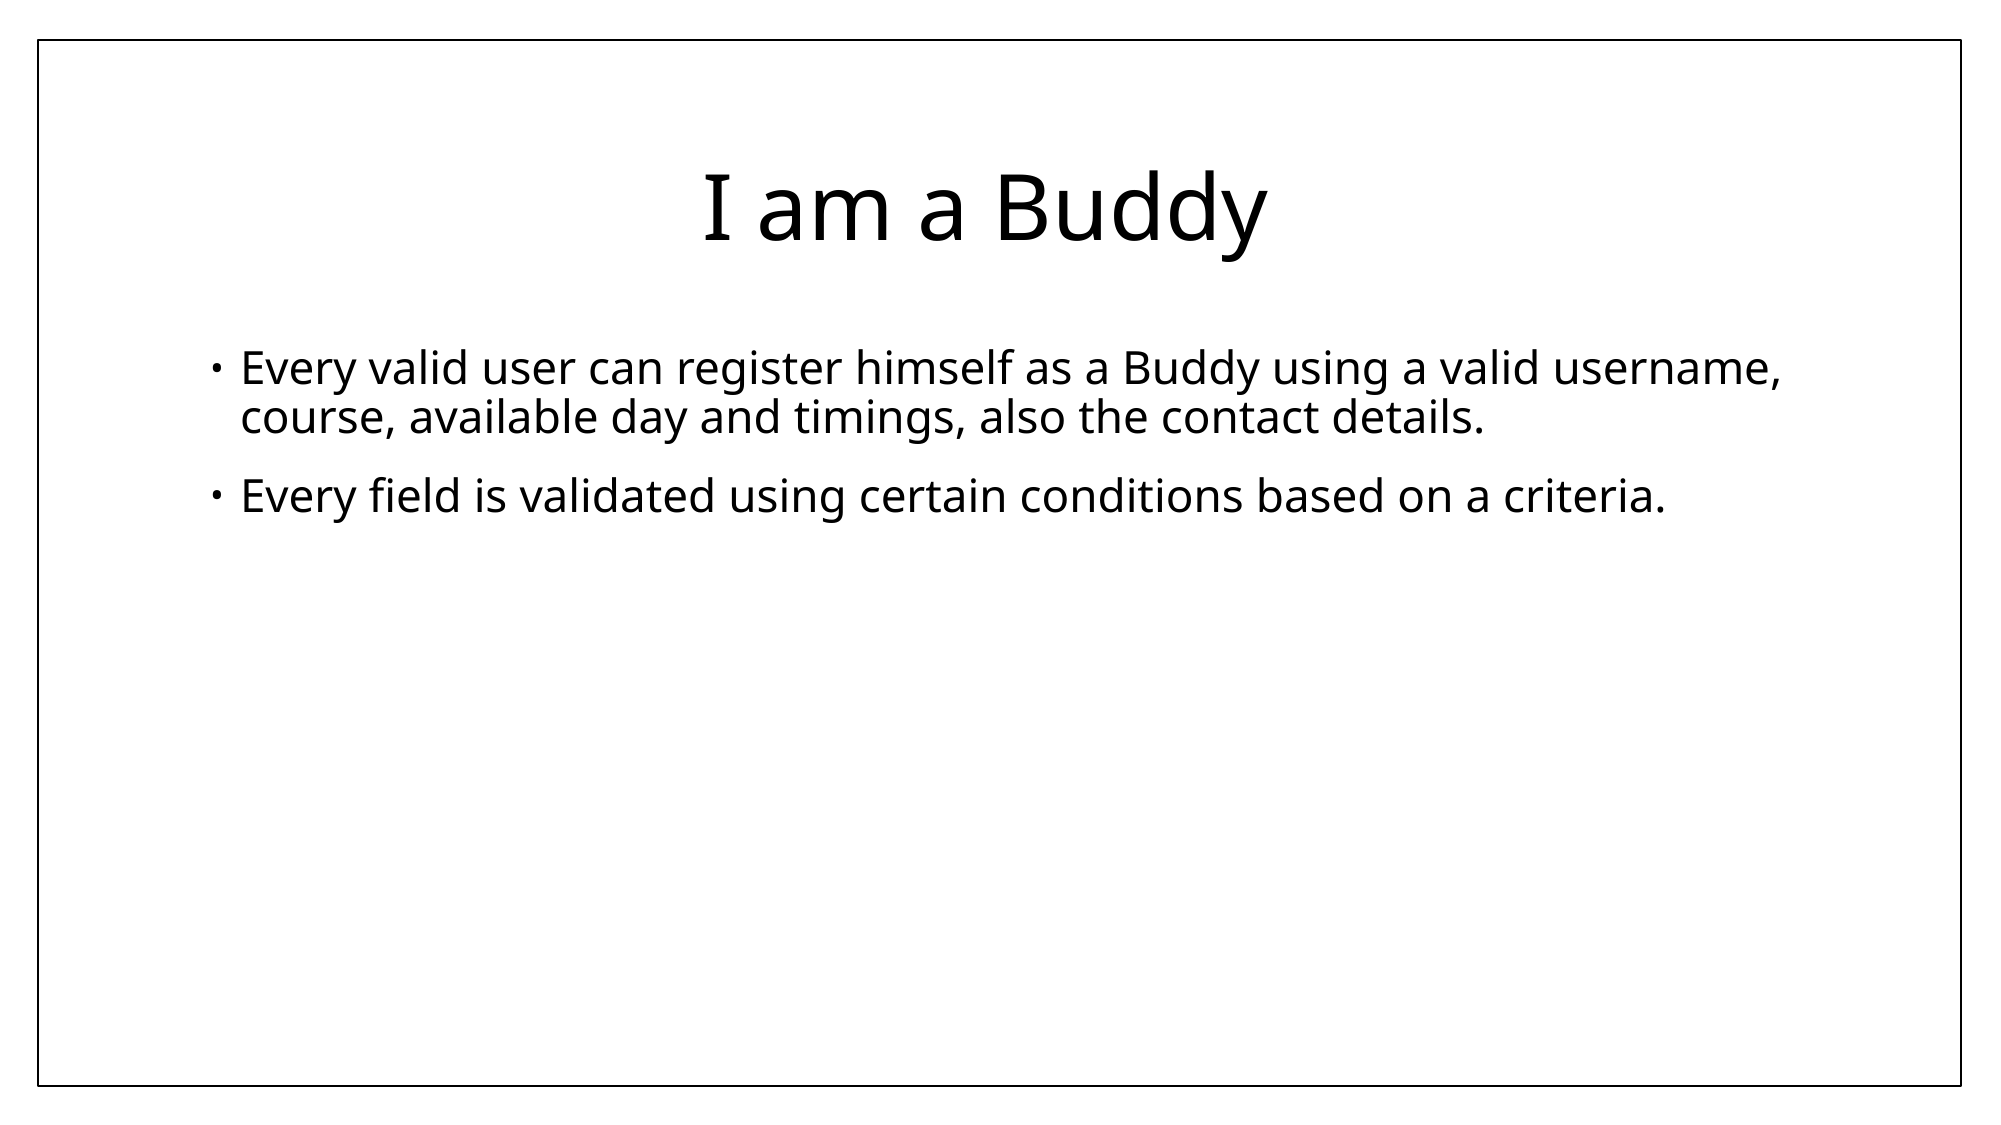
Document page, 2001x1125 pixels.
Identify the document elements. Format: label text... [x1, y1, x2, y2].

list Every valid user can register himself as a Buddy using a valid username, course, available day and timings, also the contact details. Every field is validated using certain conditions based on a criteria. [187, 337, 1808, 1000]
title I am a Buddy [187, 99, 1808, 323]
